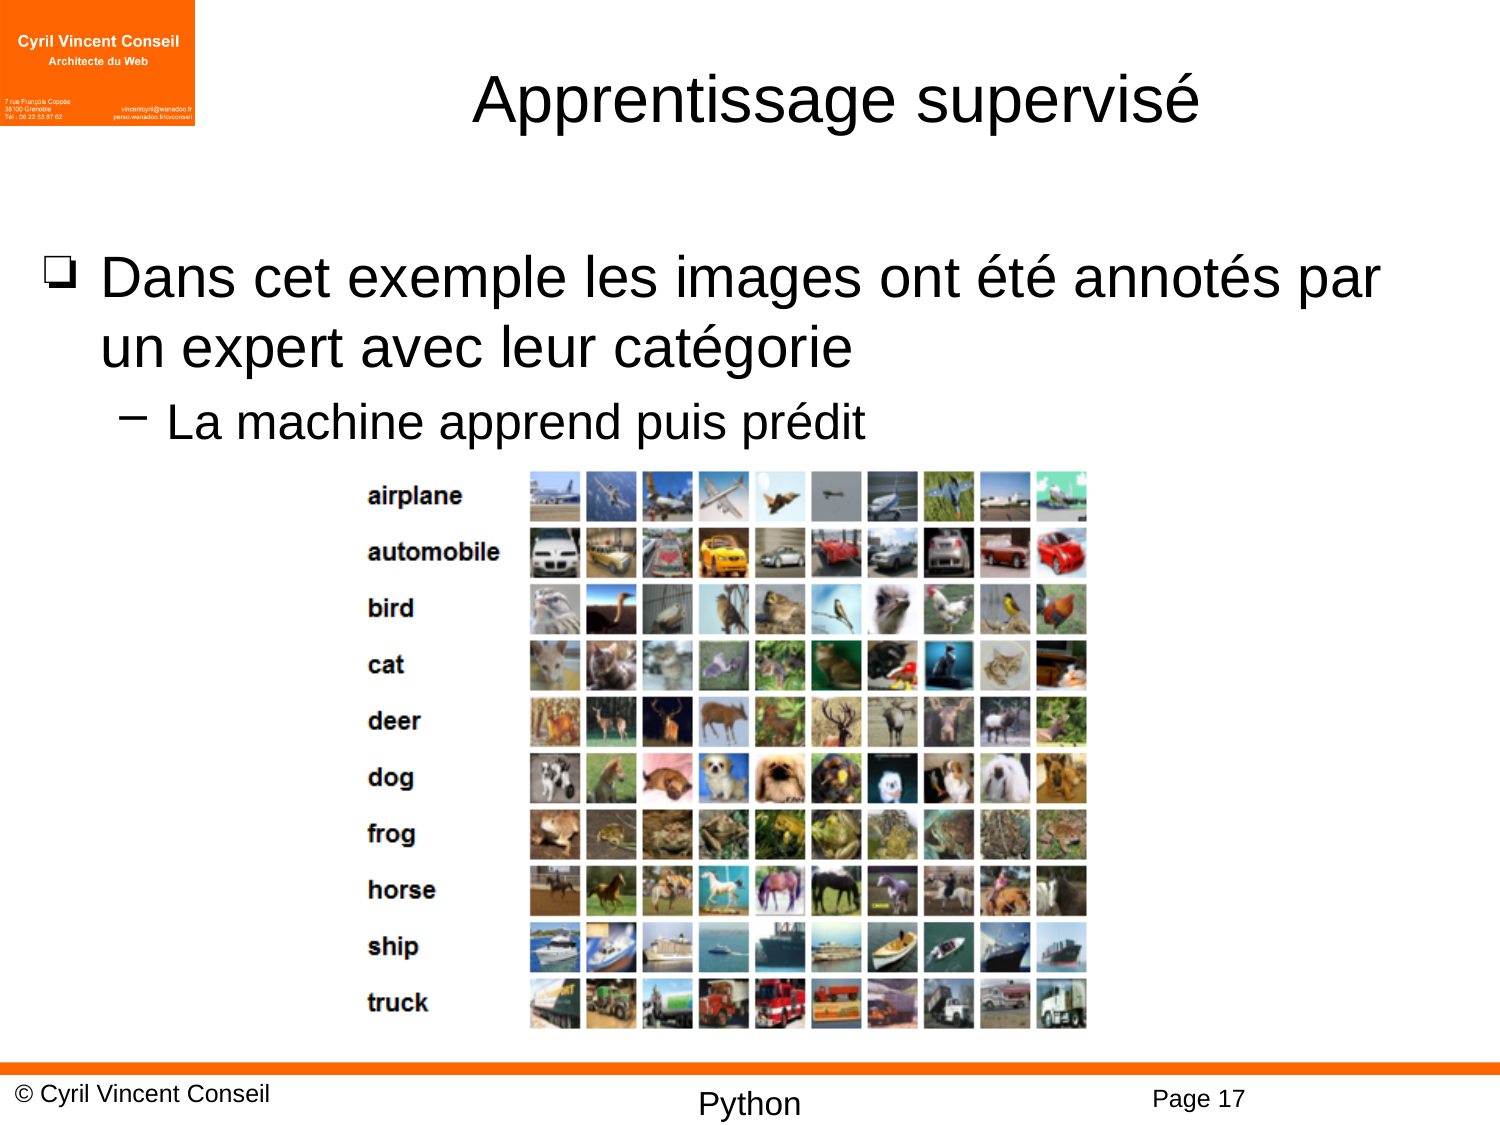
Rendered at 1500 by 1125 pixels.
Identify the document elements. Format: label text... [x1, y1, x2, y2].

picture [0, 0, 195, 126]
picture [359, 467, 1105, 1044]
title Apprentissage supervisé [194, 2, 1480, 190]
list Dans cet exemple les images ont été annotés par un expert avec leur catégorie La machine apprend puis prédit [29, 231, 1468, 1059]
